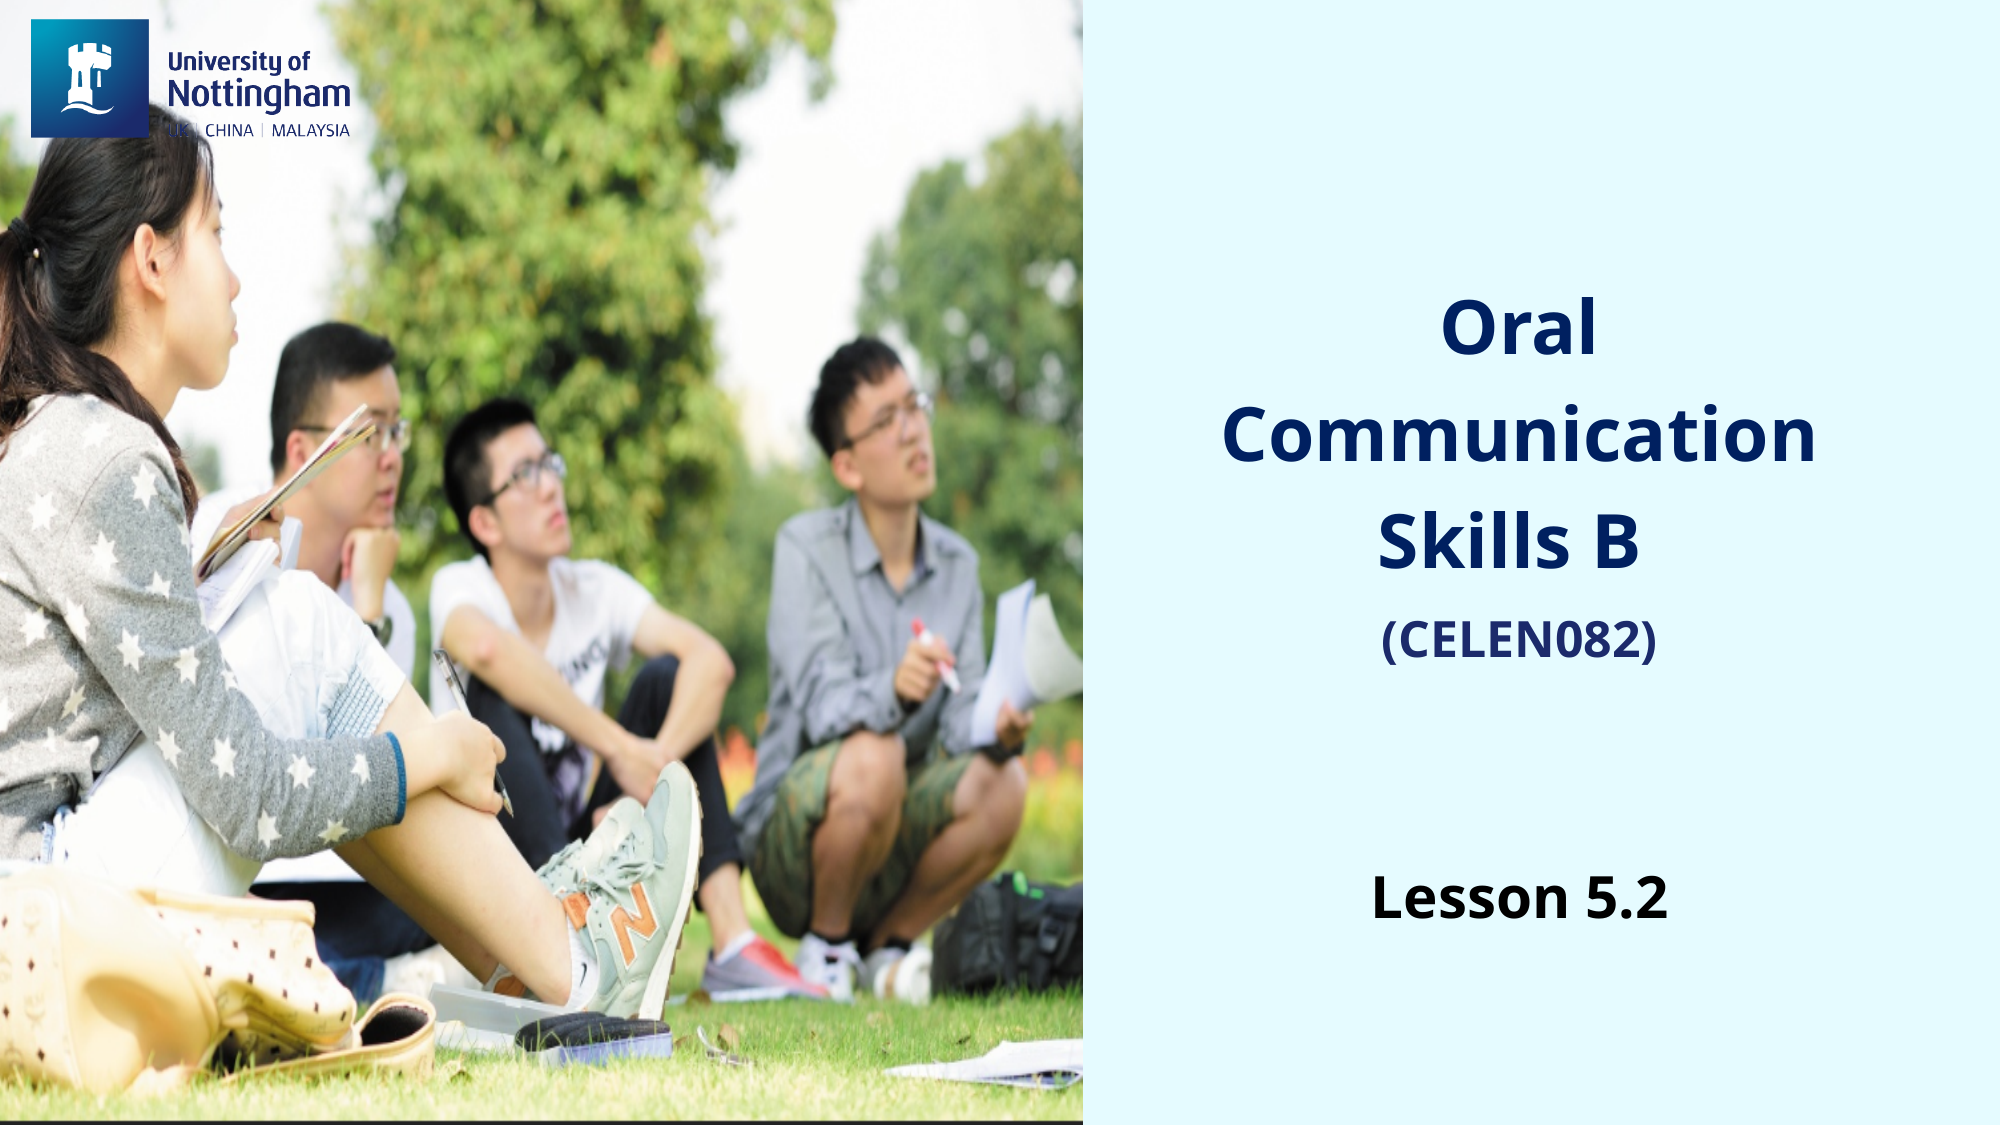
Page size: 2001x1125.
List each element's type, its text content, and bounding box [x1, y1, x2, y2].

text_box Oral Communication Skills B (CELEN082) Lesson 5.2 [1153, 255, 1886, 1021]
picture [0, 0, 1083, 1125]
